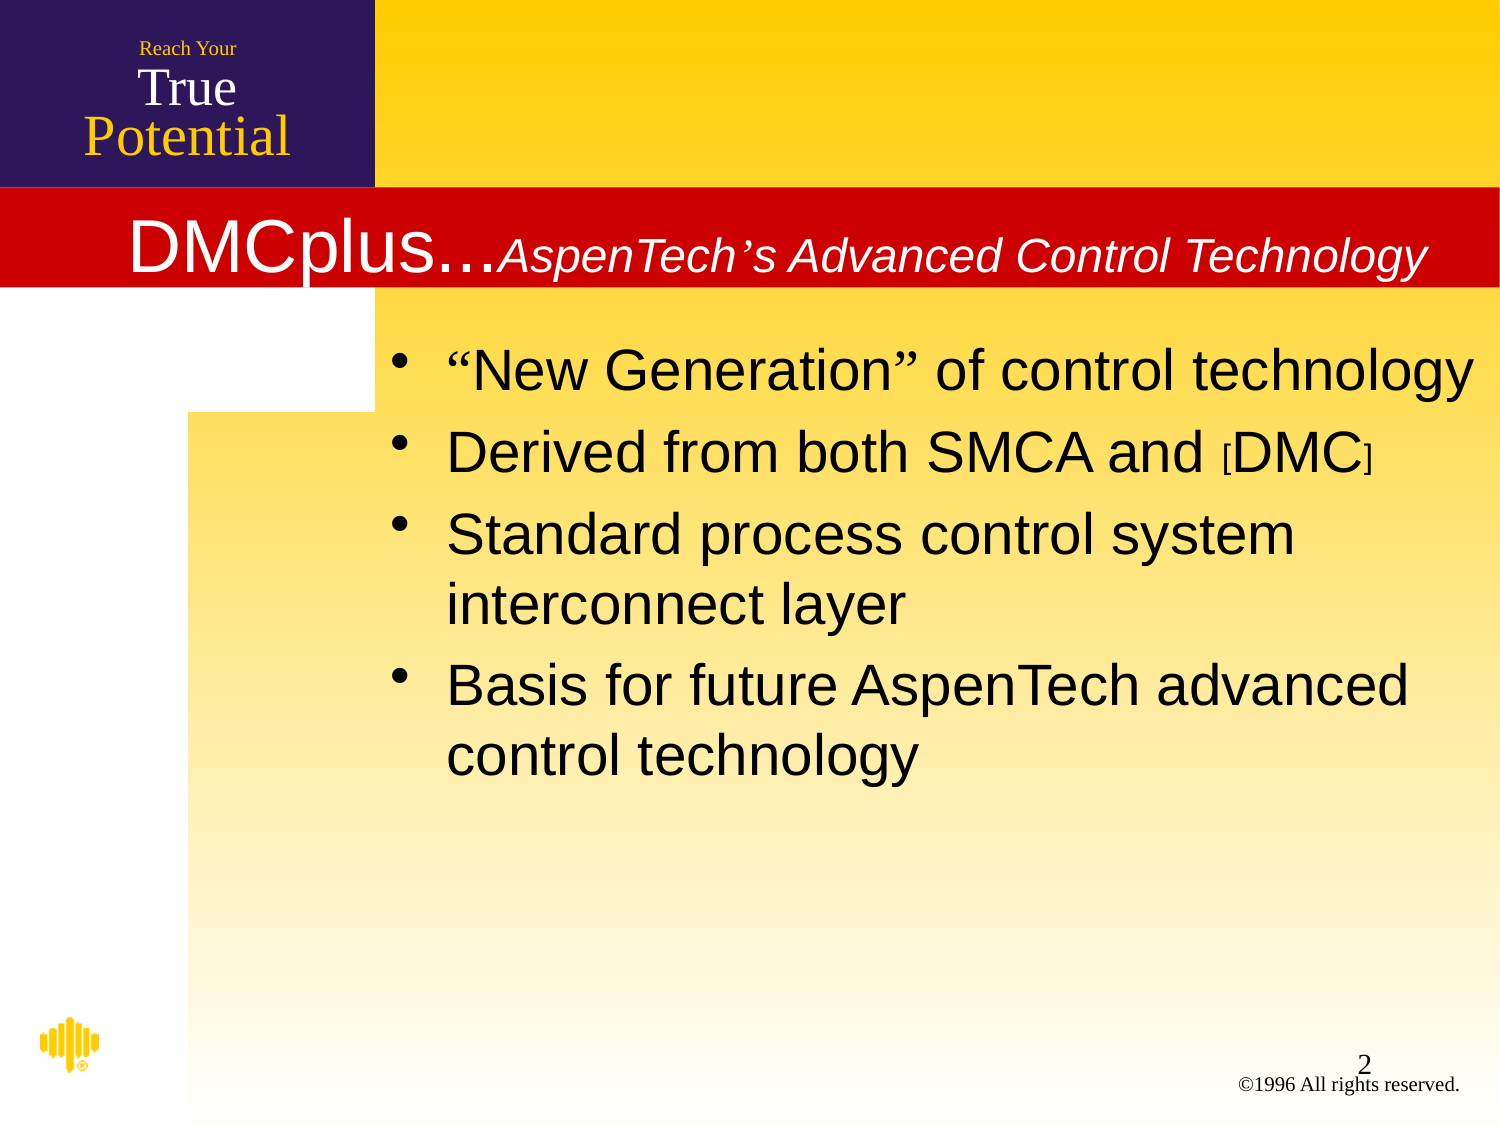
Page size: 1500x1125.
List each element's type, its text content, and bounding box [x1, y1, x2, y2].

list “New Generation” of control technology Derived from both SMCA and [DMC] Standard process control system interconnect layer Basis for future AspenTech advanced control technology [374, 324, 1500, 1001]
title DMCplus...AspenTech’s Advanced Control Technology [49, 208, 1500, 276]
slide_number 2 [1074, 1024, 1388, 1101]
